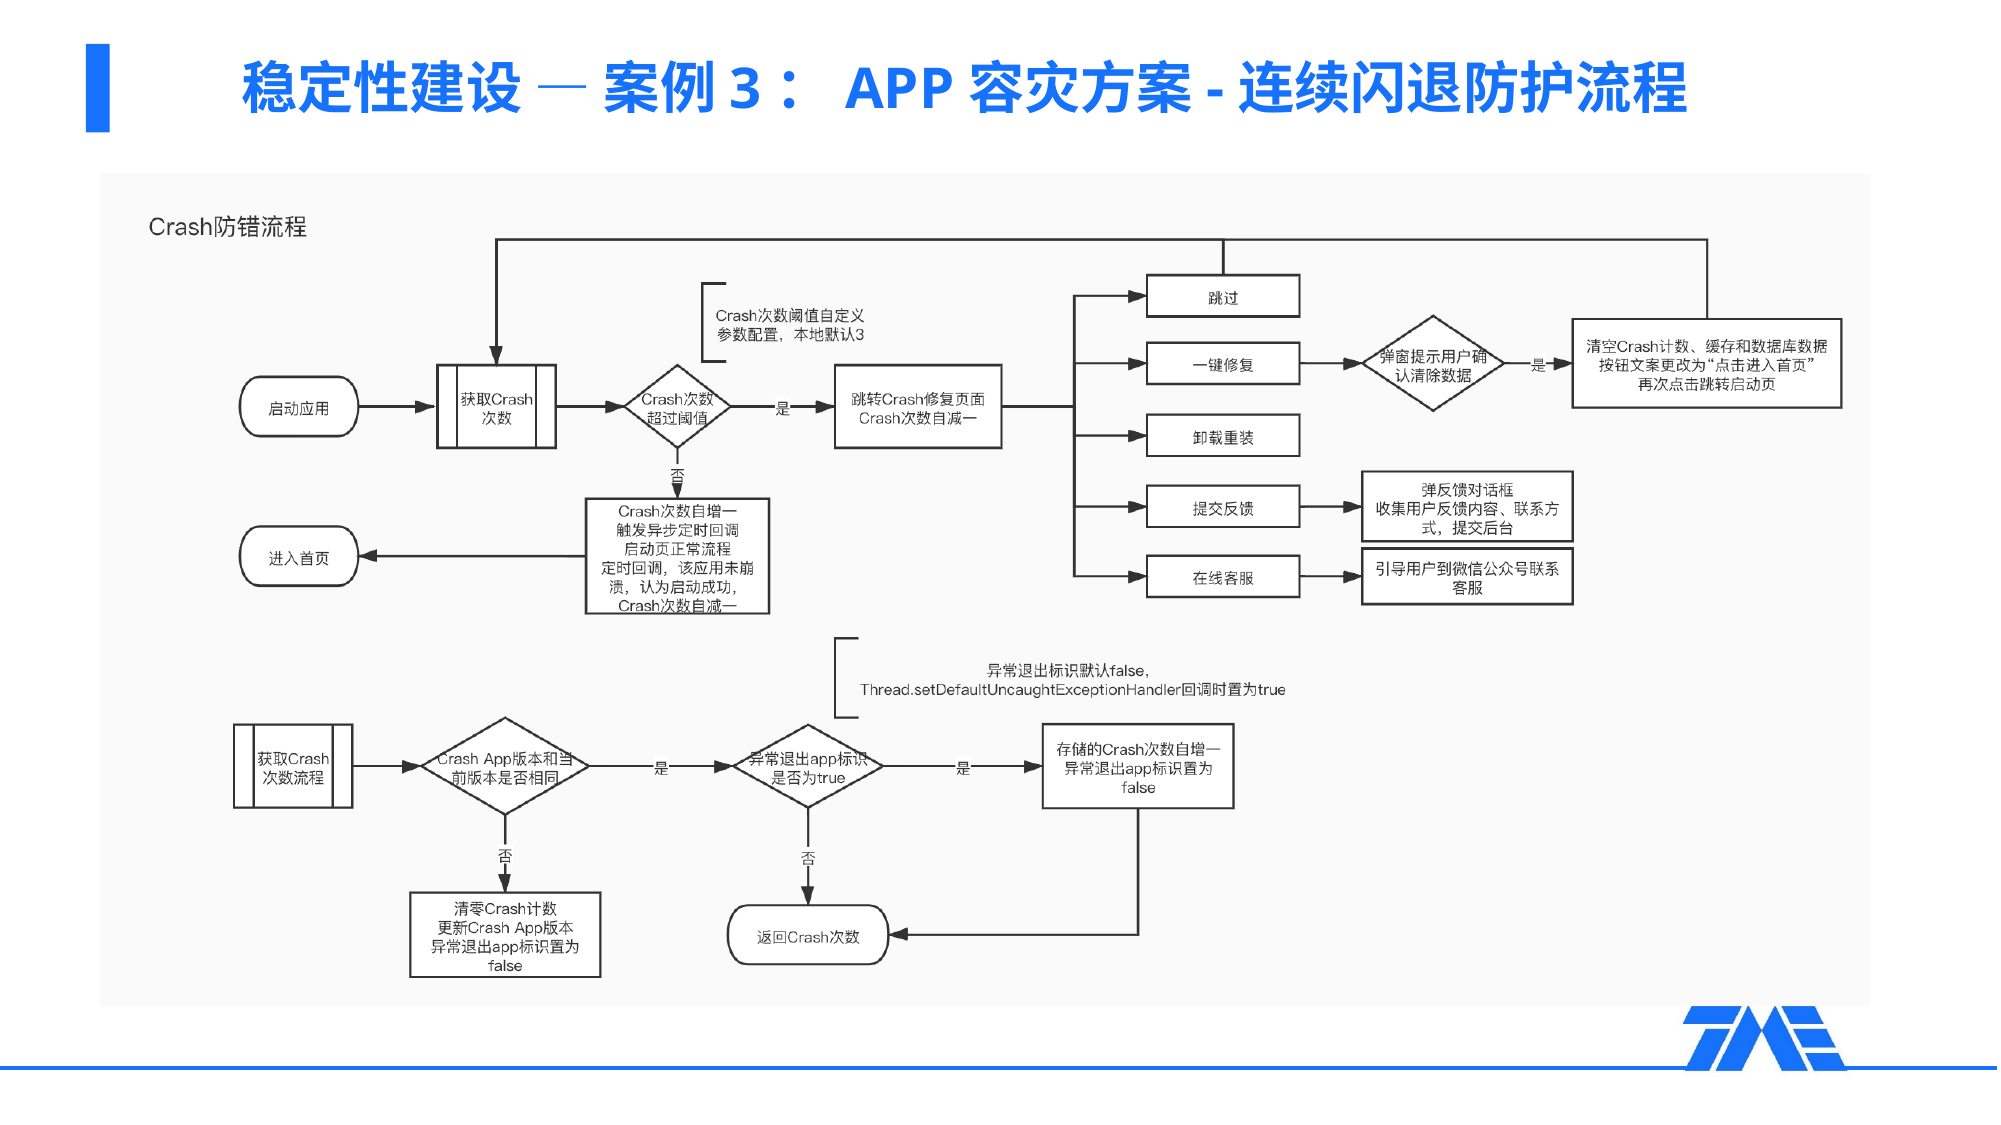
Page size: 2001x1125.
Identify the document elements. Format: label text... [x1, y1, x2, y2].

text_box 稳定性建设 — 案例3：APP容灾方案-连续闪退防护流程 [241, 52, 1729, 173]
picture [100, 173, 1870, 1077]
